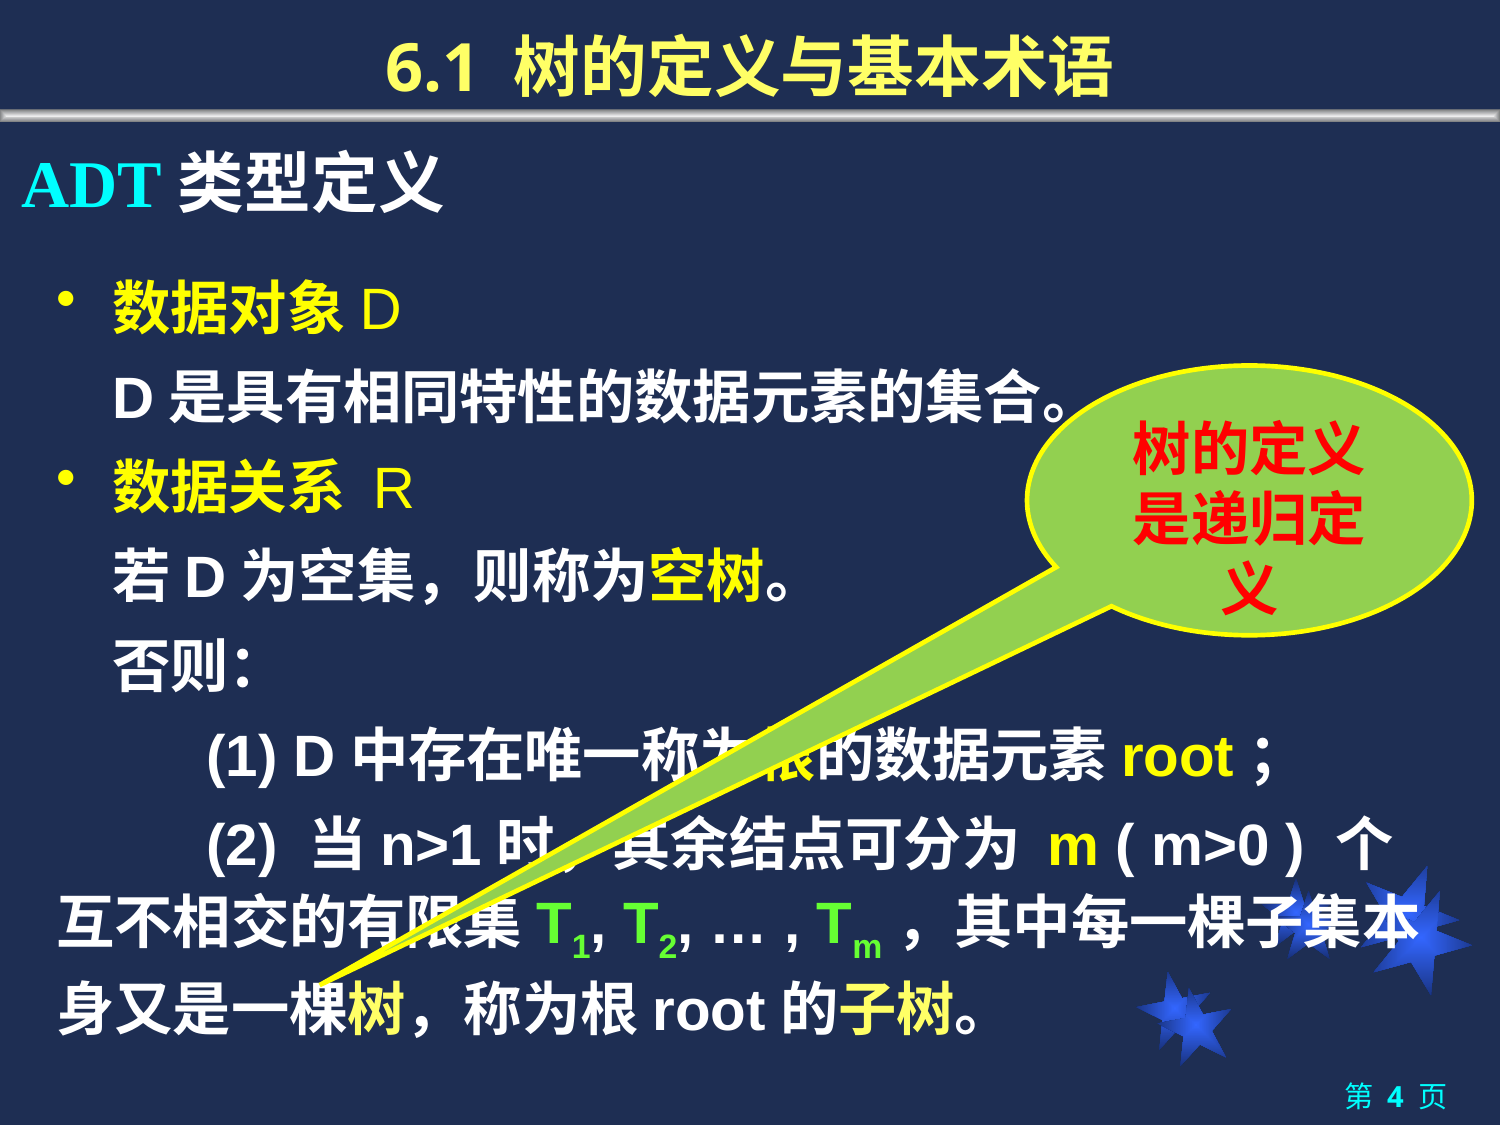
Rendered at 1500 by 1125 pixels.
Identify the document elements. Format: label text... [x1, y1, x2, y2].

text_box 树的定义是递归定义 [319, 365, 1472, 986]
list 数据对象D D是具有相同特性的数据元素的集合。 数据关系 R 若D为空集，则称为空树。 否则： (1) D中存在唯一称为根的数据元素root； (2) 当n>1时，其余结点可分为 m ( m>0 ) 个互不相交的有限集T1, T2, … , Tm，其中每一棵子集本身又是一棵树，称为根root的子树。 [40, 255, 1467, 1065]
slide_number 第 4 页 [1067, 1070, 1463, 1125]
text_box ADT类型定义 [6, 125, 845, 228]
title 6.1 树的定义与基本术语 [0, 0, 1500, 113]
